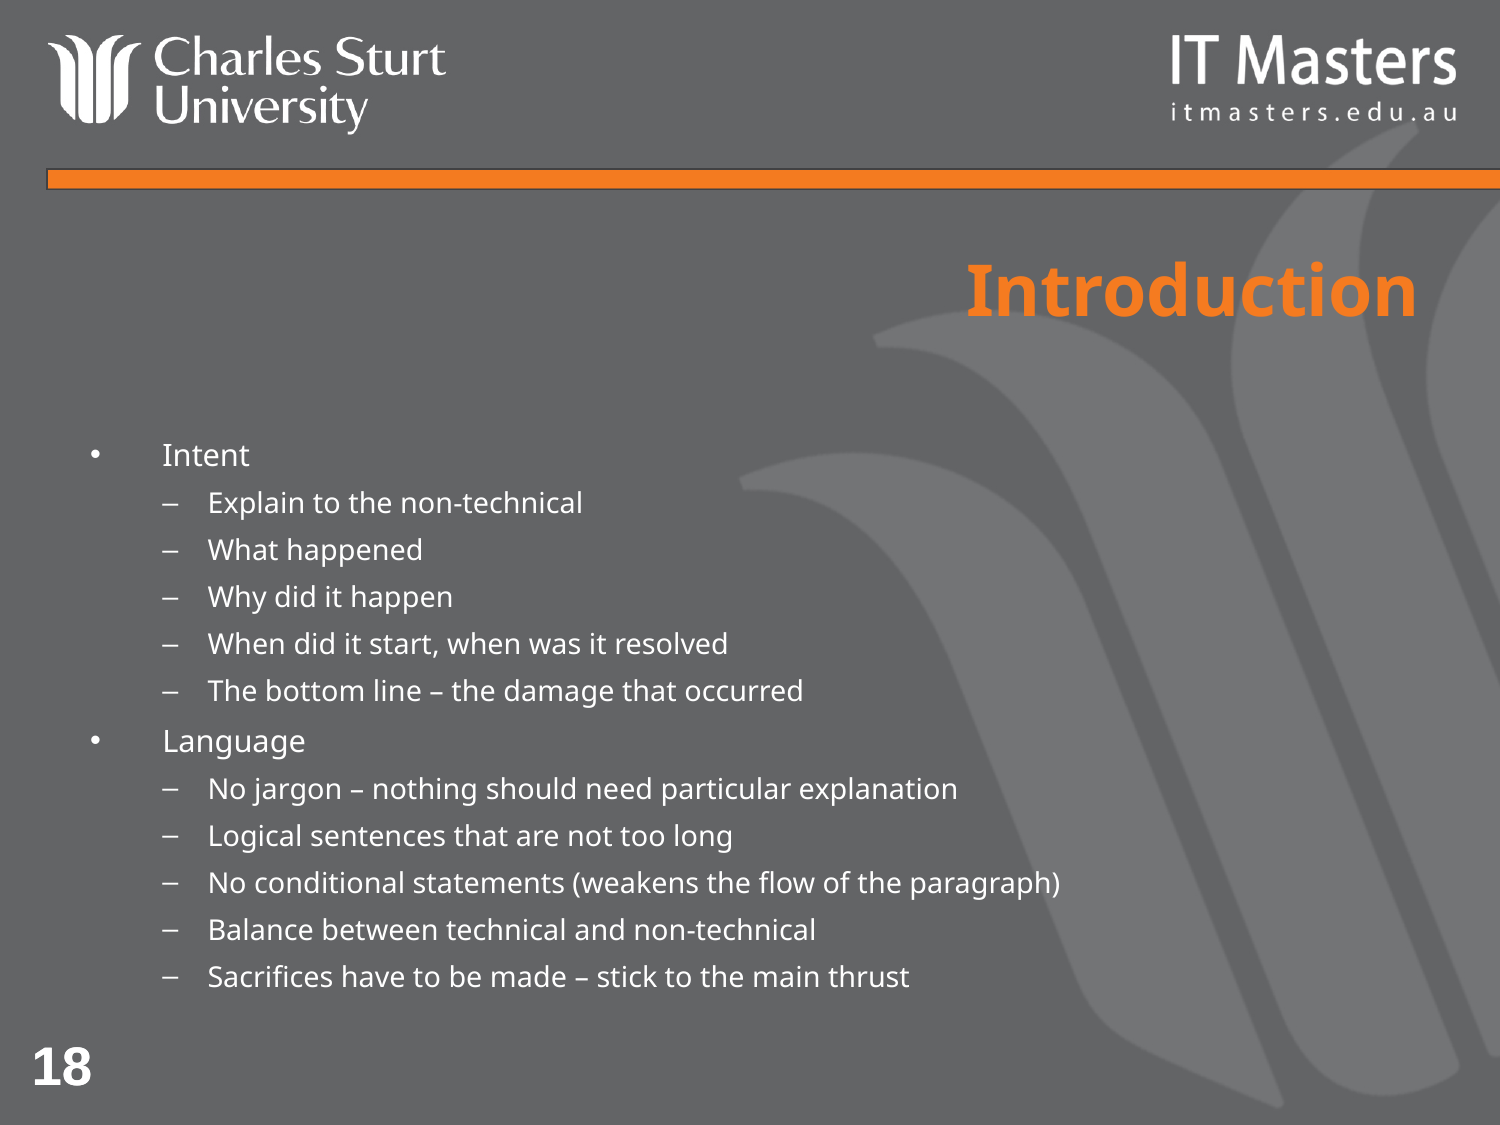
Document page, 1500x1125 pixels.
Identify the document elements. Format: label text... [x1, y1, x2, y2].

list Intent Explain to the non-technical What happened Why did it happen When did it start, when was it resolved The bottom line – the damage that occurred Language No jargon – nothing should need particular explanation Logical sentences that are not too long No conditional statements (weakens the flow of the paragraph) Balance between technical and non-technical Sacrifices have to be made – stick to the main thrust [75, 420, 1425, 1005]
picture [0, 0, 1500, 1125]
title Introduction [76, 219, 1435, 339]
